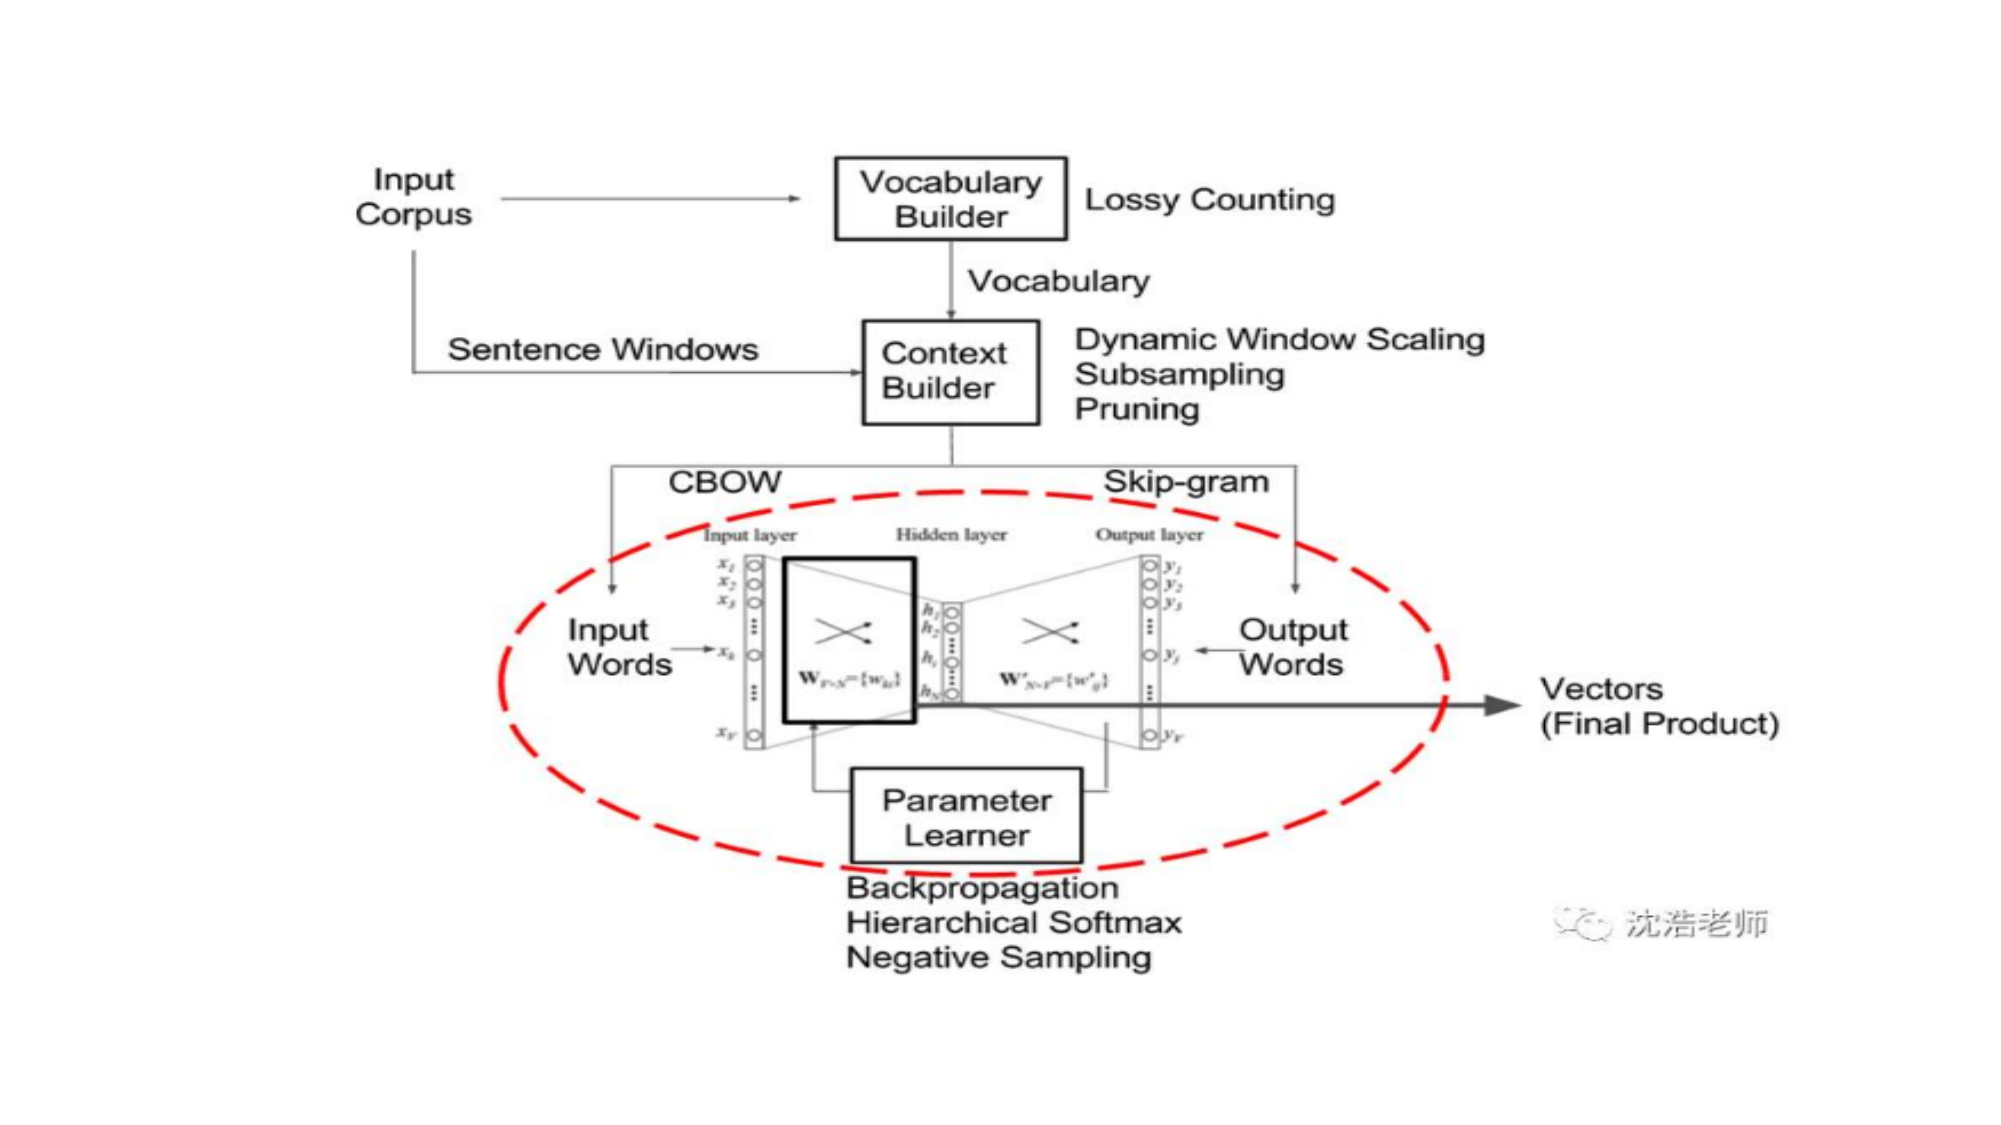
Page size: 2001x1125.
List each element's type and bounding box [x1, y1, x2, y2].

list [306, 137, 1855, 988]
